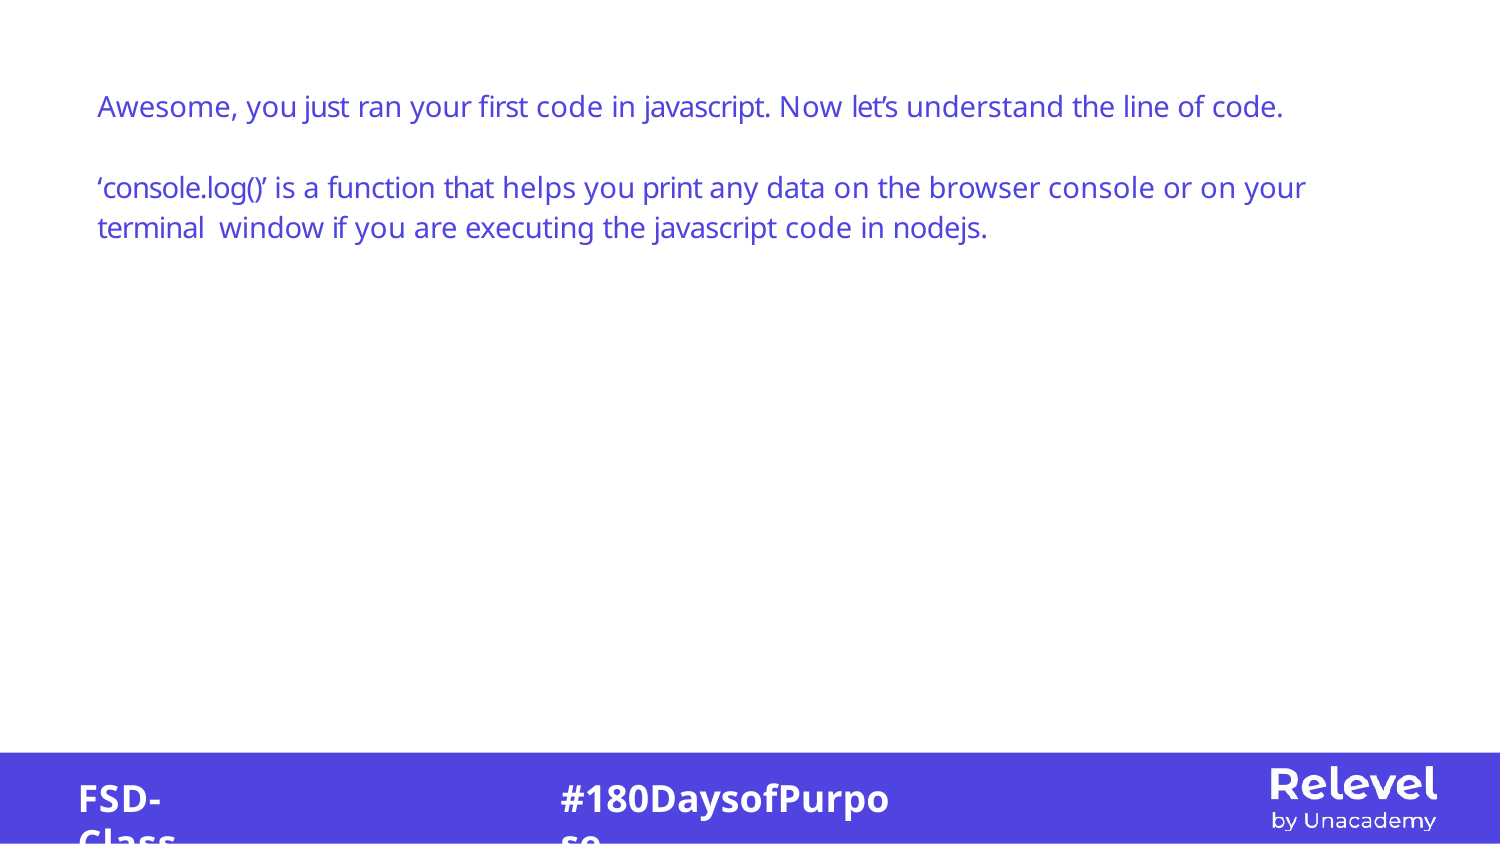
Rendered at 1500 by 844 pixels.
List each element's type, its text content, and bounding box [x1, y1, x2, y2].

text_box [0, 752, 1500, 844]
text_box Awesome, you just ran your ﬁrst code in javascript. Now let’s understand the line of code. ‘console.log()’ is a function that helps you print any data on the browser console or on your terminal window if you are executing the javascript code in nodejs. [95, 85, 1362, 244]
